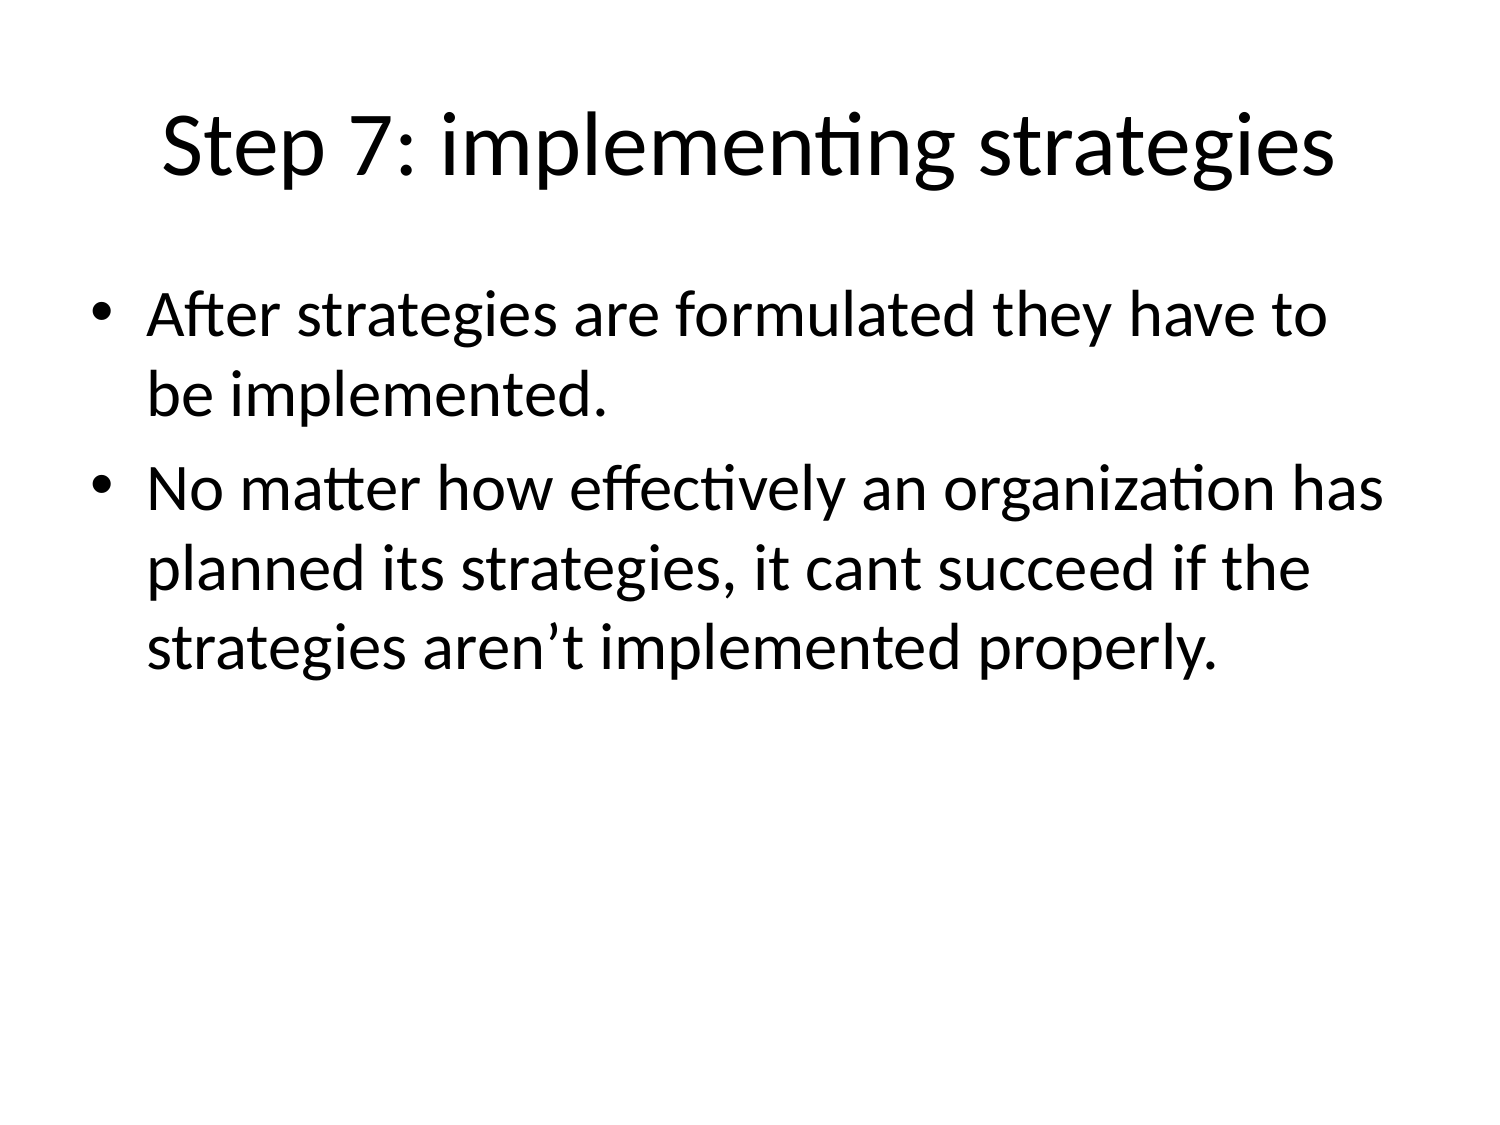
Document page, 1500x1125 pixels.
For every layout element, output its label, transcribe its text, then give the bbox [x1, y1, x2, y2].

title Step 7: implementing strategies [75, 45, 1425, 233]
list After strategies are formulated they have to be implemented. No matter how effectively an organization has planned its strategies, it cant succeed if the strategies aren’t implemented properly. [75, 262, 1425, 1005]
